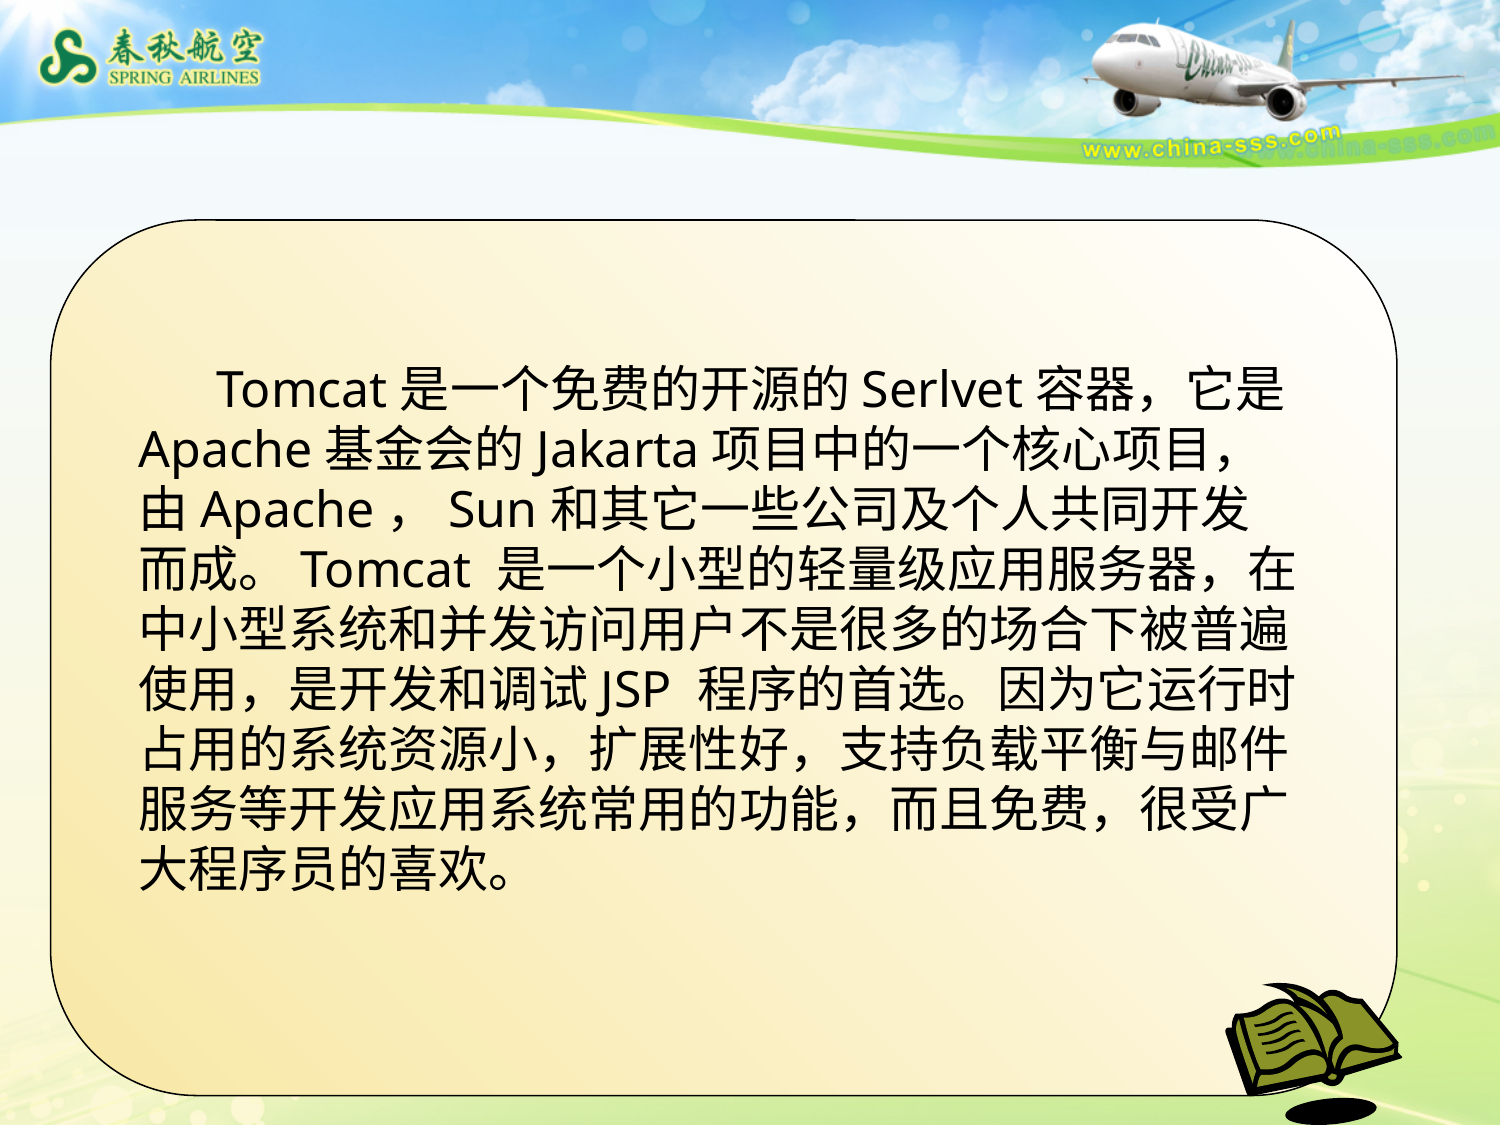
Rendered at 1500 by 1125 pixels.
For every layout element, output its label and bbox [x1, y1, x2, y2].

text_box [50, 219, 1398, 1096]
picture [0, 0, 1500, 1125]
